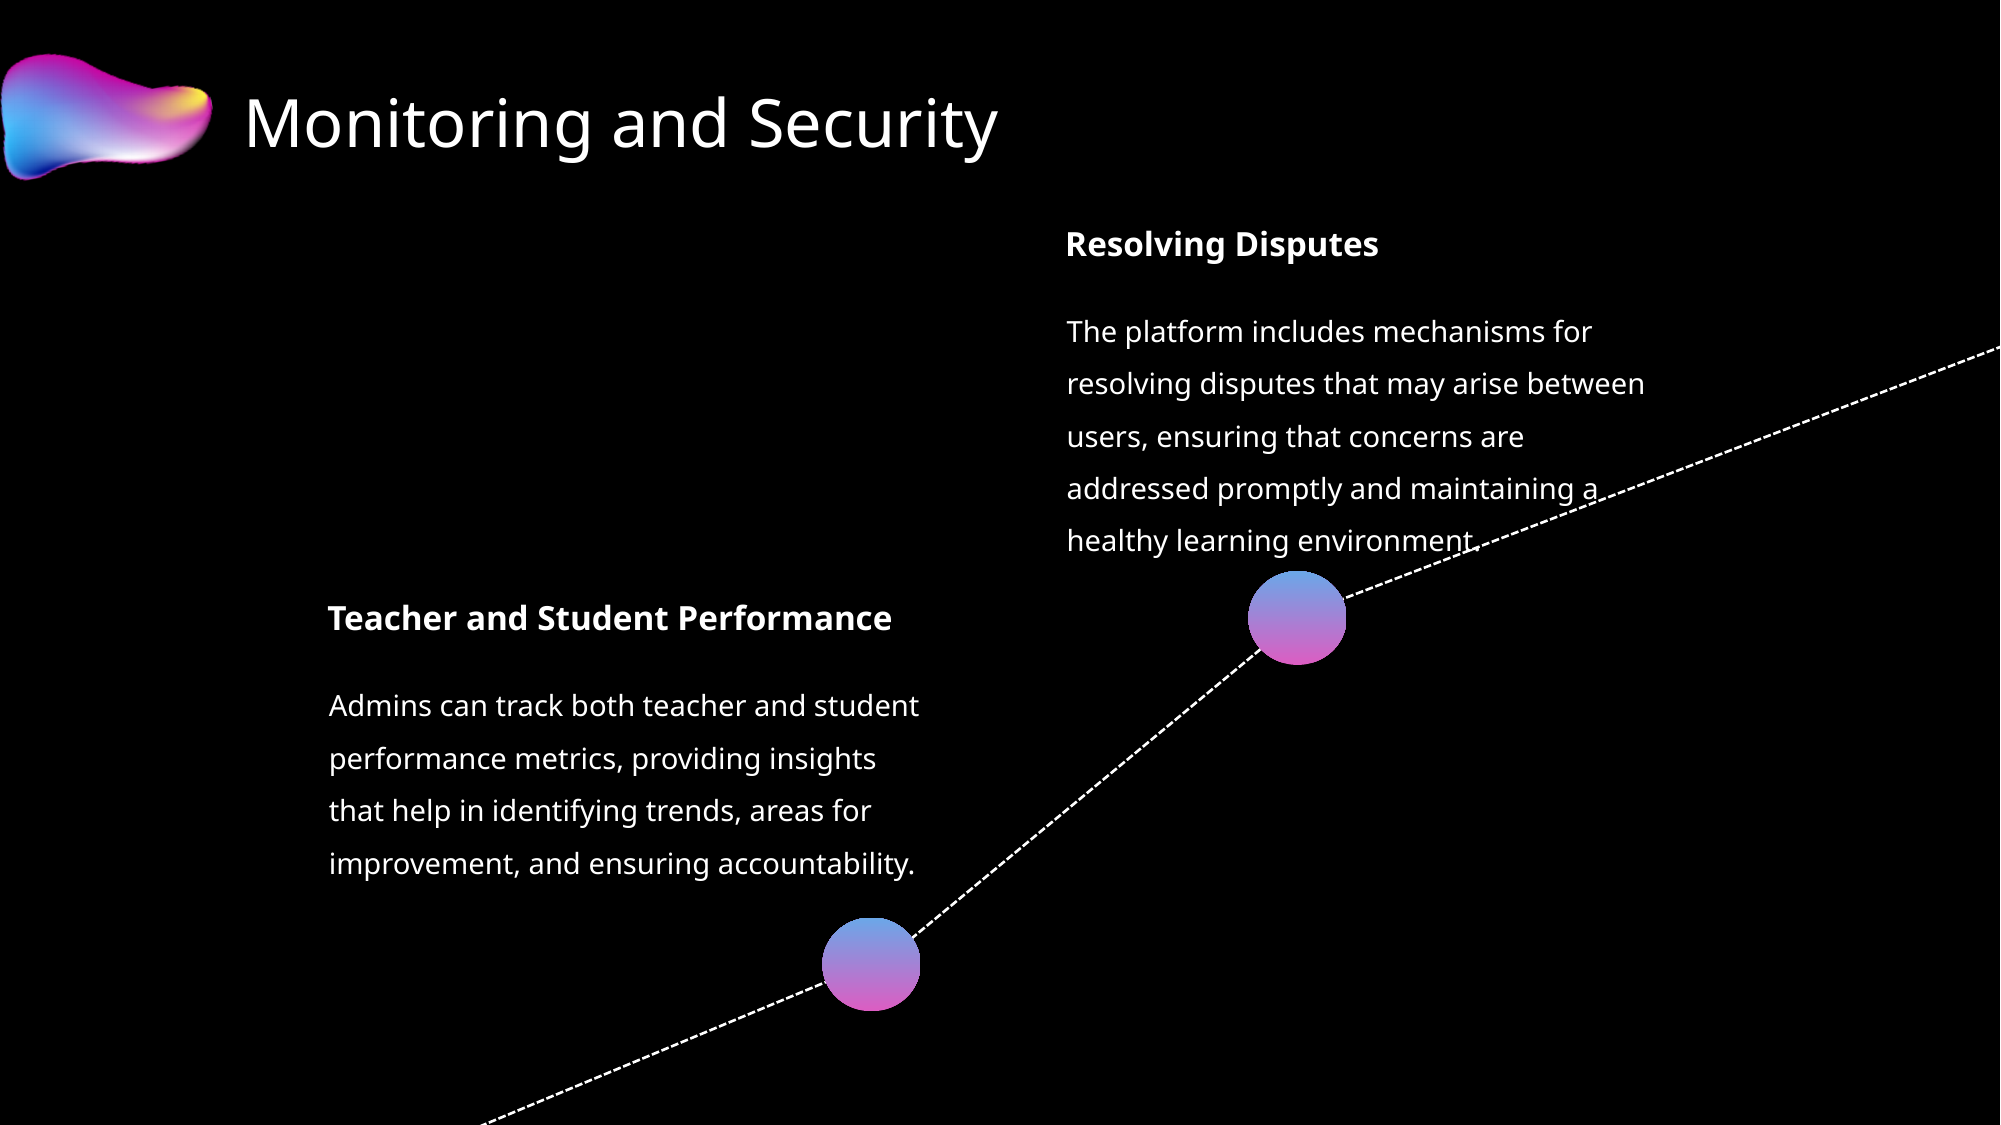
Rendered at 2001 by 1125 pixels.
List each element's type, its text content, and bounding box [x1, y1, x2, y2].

text_box Teacher and Student Performance [312, 590, 424, 645]
text_box Monitoring and Security [228, 73, 1397, 169]
text_box Resolving Disputes [1050, 215, 1687, 271]
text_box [430, 337, 2000, 1125]
picture [0, 0, 228, 241]
text_box Admins can track both teacher and student performance metrics, providing insights that help in identifying trends, areas for improvement, and ensuring accountability. [313, 662, 424, 888]
text_box The platform includes mechanisms for resolving disputes that may arise between users, ensuring that concerns are addressed promptly and maintaining a healthy learning environment. [1051, 287, 1689, 334]
